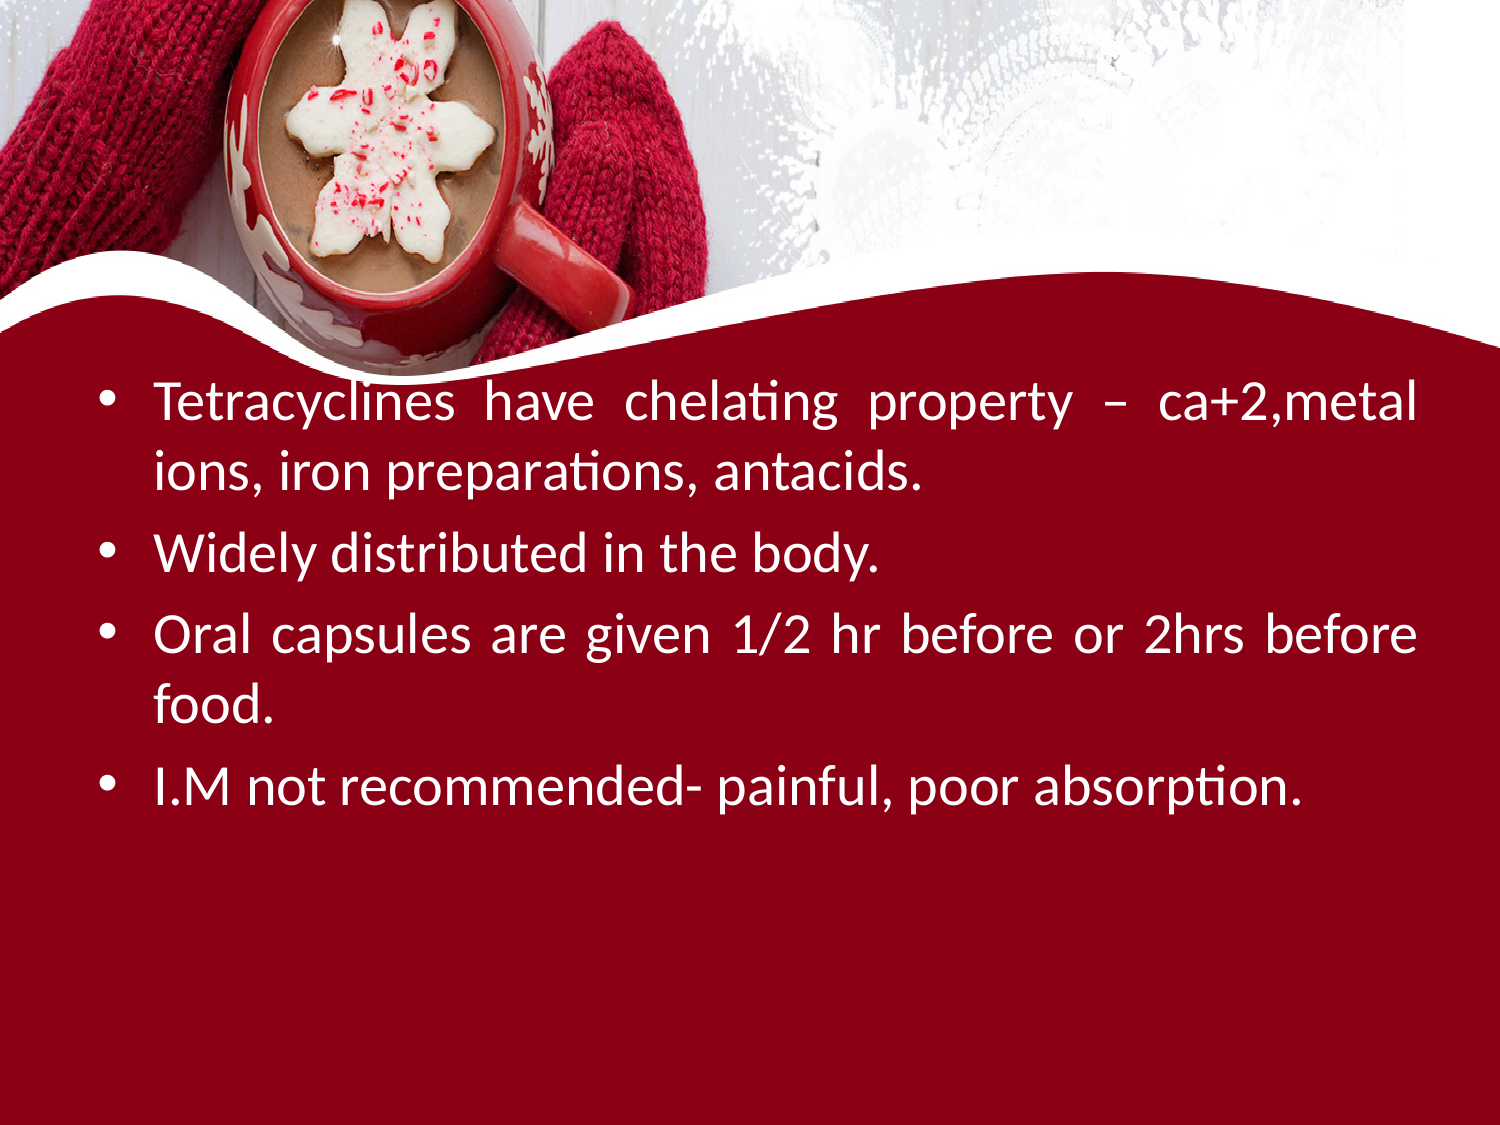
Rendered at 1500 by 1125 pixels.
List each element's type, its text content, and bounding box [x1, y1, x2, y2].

picture [0, 0, 1500, 1125]
list Tetracyclines have chelating property – ca+2,metal ions, iron preparations, antacids. Widely distributed in the body. Oral capsules are given 1/2 hr before or 2hrs before food. I.M not recommended- painful, poor absorption. [82, 354, 1435, 1039]
